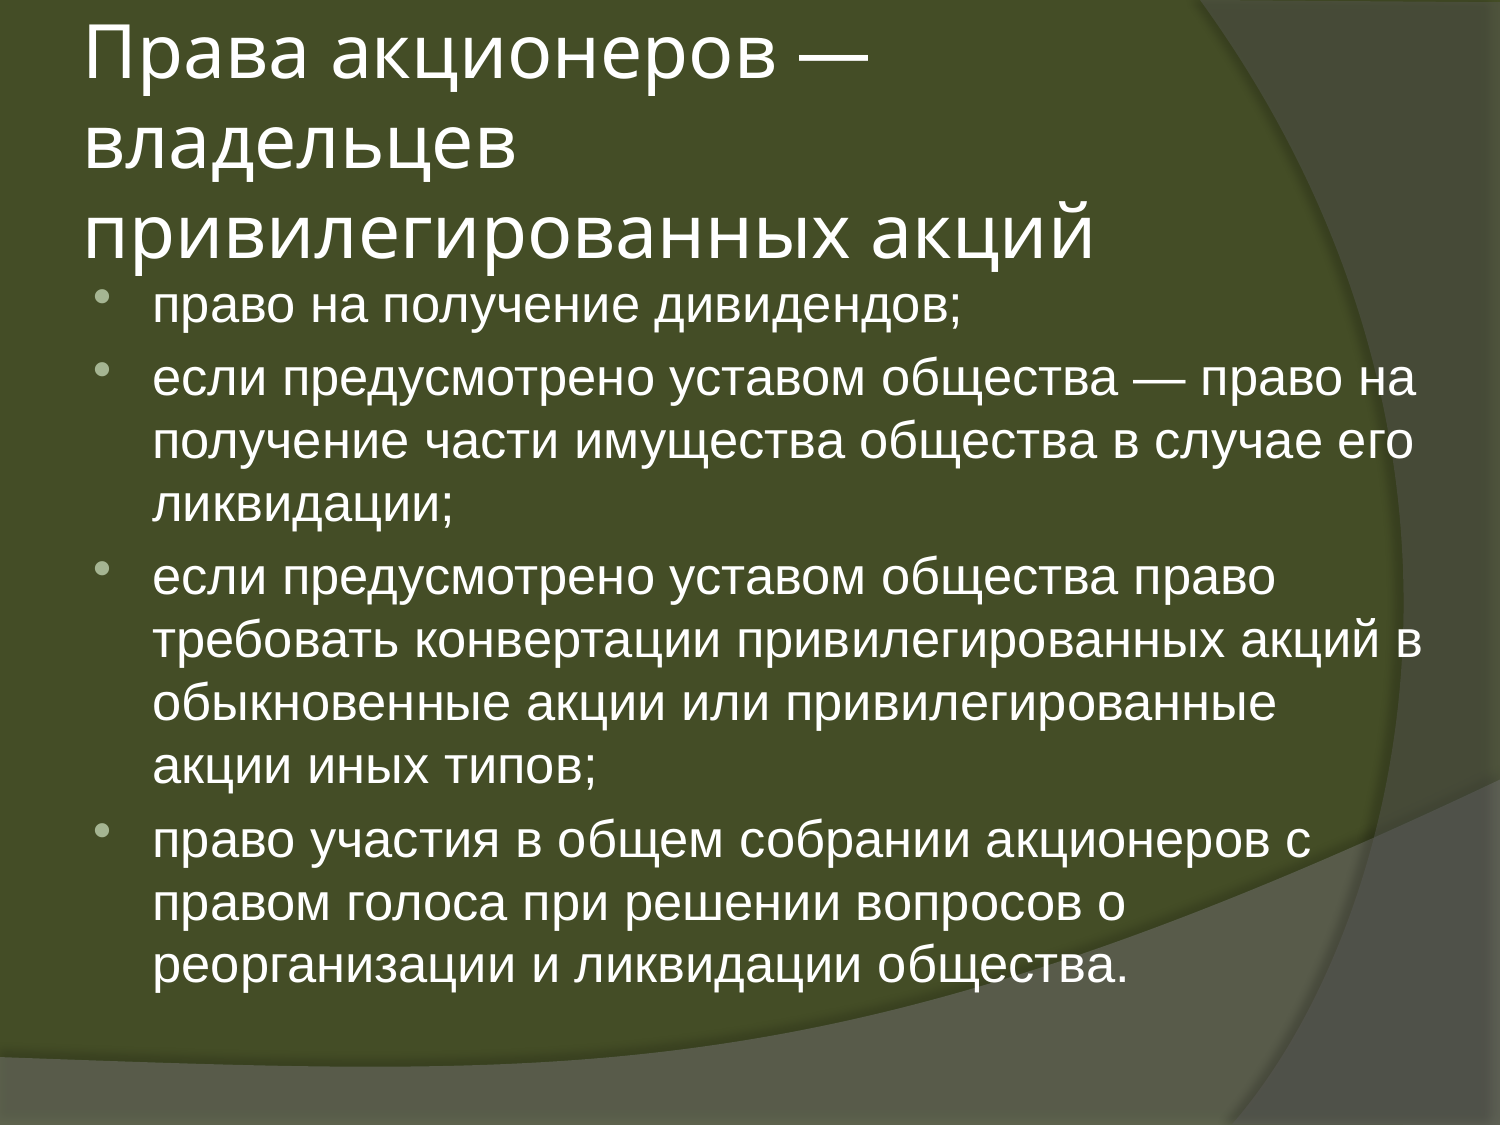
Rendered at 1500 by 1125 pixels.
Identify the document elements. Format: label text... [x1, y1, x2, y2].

title Права акционеров — владельцев привилегированных акций [75, 45, 1300, 233]
list право на получение дивидендов; если предусмотрено уставом общества — право на получение части имущества общества в случае его ликвидации; если предусмотрено уставом общества право требовать конвертации привилегированных акций в обыкновенные акции или привилегированные акции иных типов; право участия в общем собрании акционеров с правом голоса при решении вопросов о реорганизации и ликвидации общества. [75, 262, 1447, 1005]
